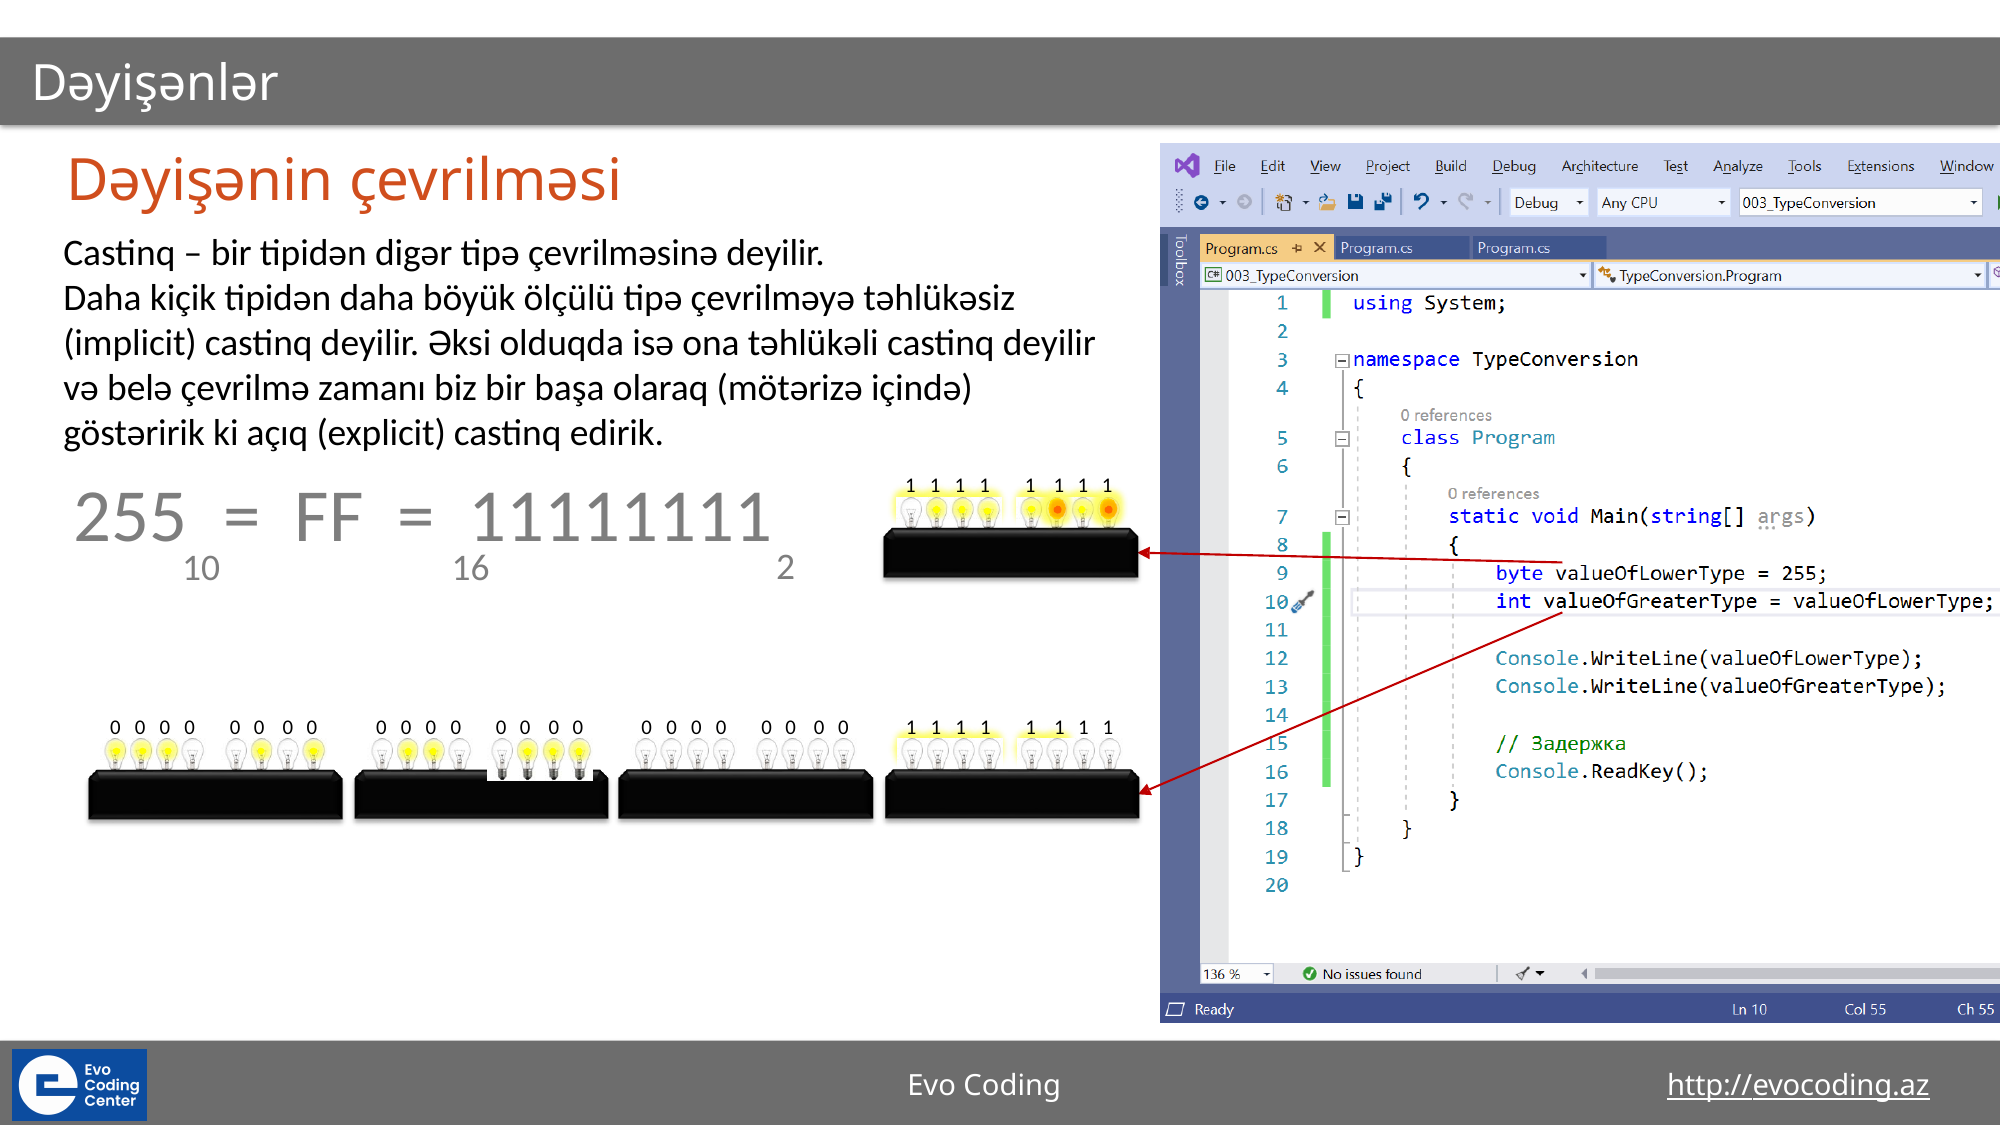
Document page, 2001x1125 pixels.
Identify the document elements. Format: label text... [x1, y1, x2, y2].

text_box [0, 1038, 2000, 1125]
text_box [876, 480, 1145, 588]
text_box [0, 34, 2000, 134]
text_box 255 = FF = 11111111 10 16 [71, 477, 173, 588]
title Dəyişənlər [28, 145, 176, 234]
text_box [177, 143, 2000, 1023]
text_box Castinq – bir tipidən digər tipə çevrilməsinə deyilir. Daha kiçik tipidən daha böyük ölçülü tipə çevrilməyə təhlükəsiz (implicit) castinq deyilir. Əksi olduqda isə ona təhlükəli castinq deyilir və belə çevrilmə zamanı biz bir başa olaraq (mötərizə içində) göstəririk ki açıq (explicit) castinq edirik. [48, 220, 173, 506]
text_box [80, 495, 1146, 830]
picture [12, 1049, 147, 1121]
